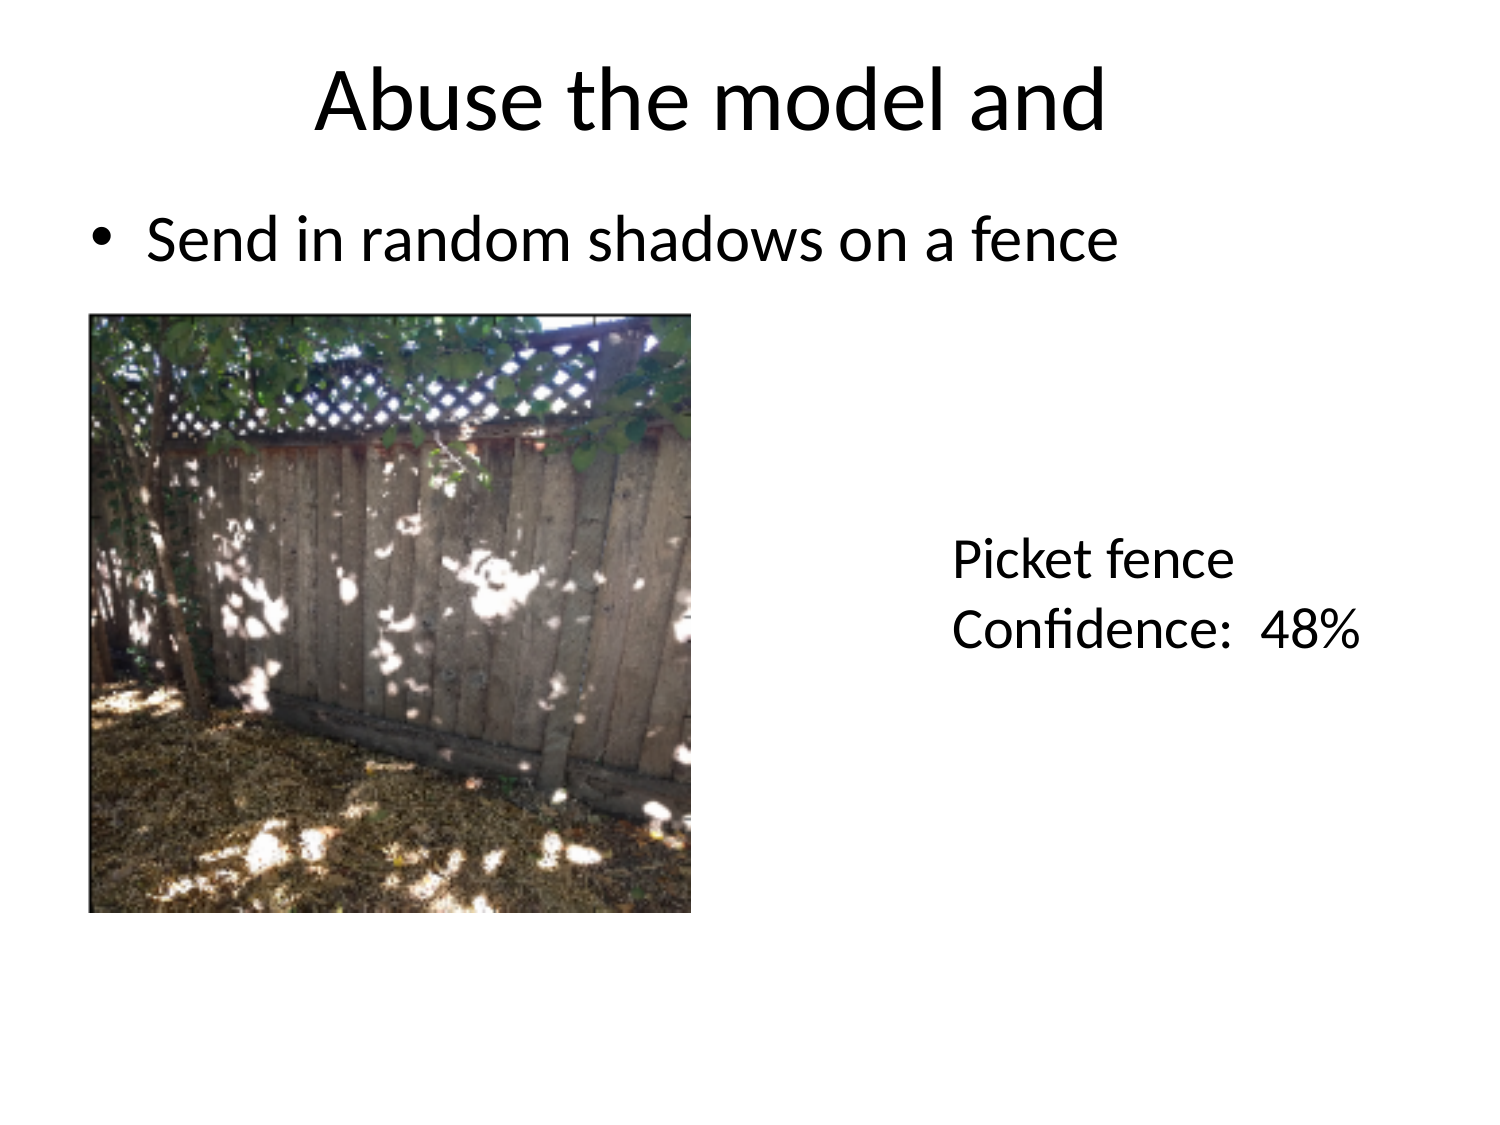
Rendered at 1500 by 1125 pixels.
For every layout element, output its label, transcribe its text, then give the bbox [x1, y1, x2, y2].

text_box Picket fence Confidence: 48% [937, 512, 1425, 668]
title Abuse the model and [37, 0, 1388, 188]
picture [87, 312, 691, 913]
list Send in random shadows on a fence [75, 187, 1500, 930]
